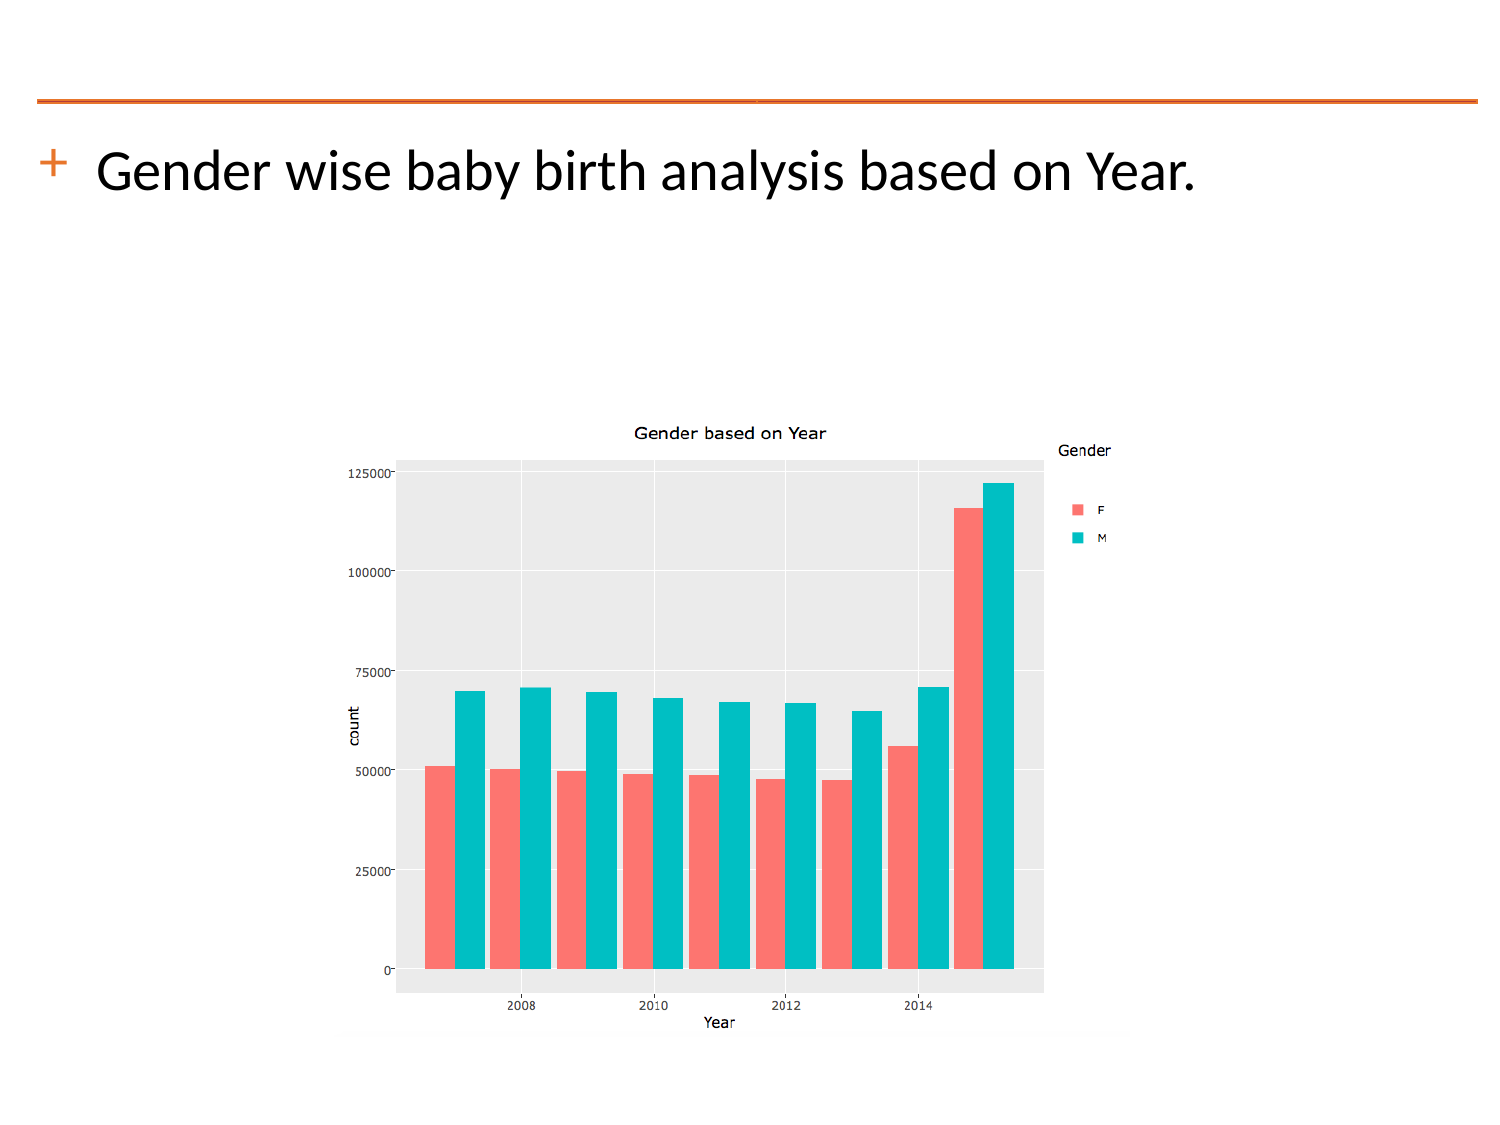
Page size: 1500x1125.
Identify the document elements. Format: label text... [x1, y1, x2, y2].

picture [334, 412, 1131, 1037]
list Gender wise baby birth analysis based on Year. [24, 125, 1475, 1094]
